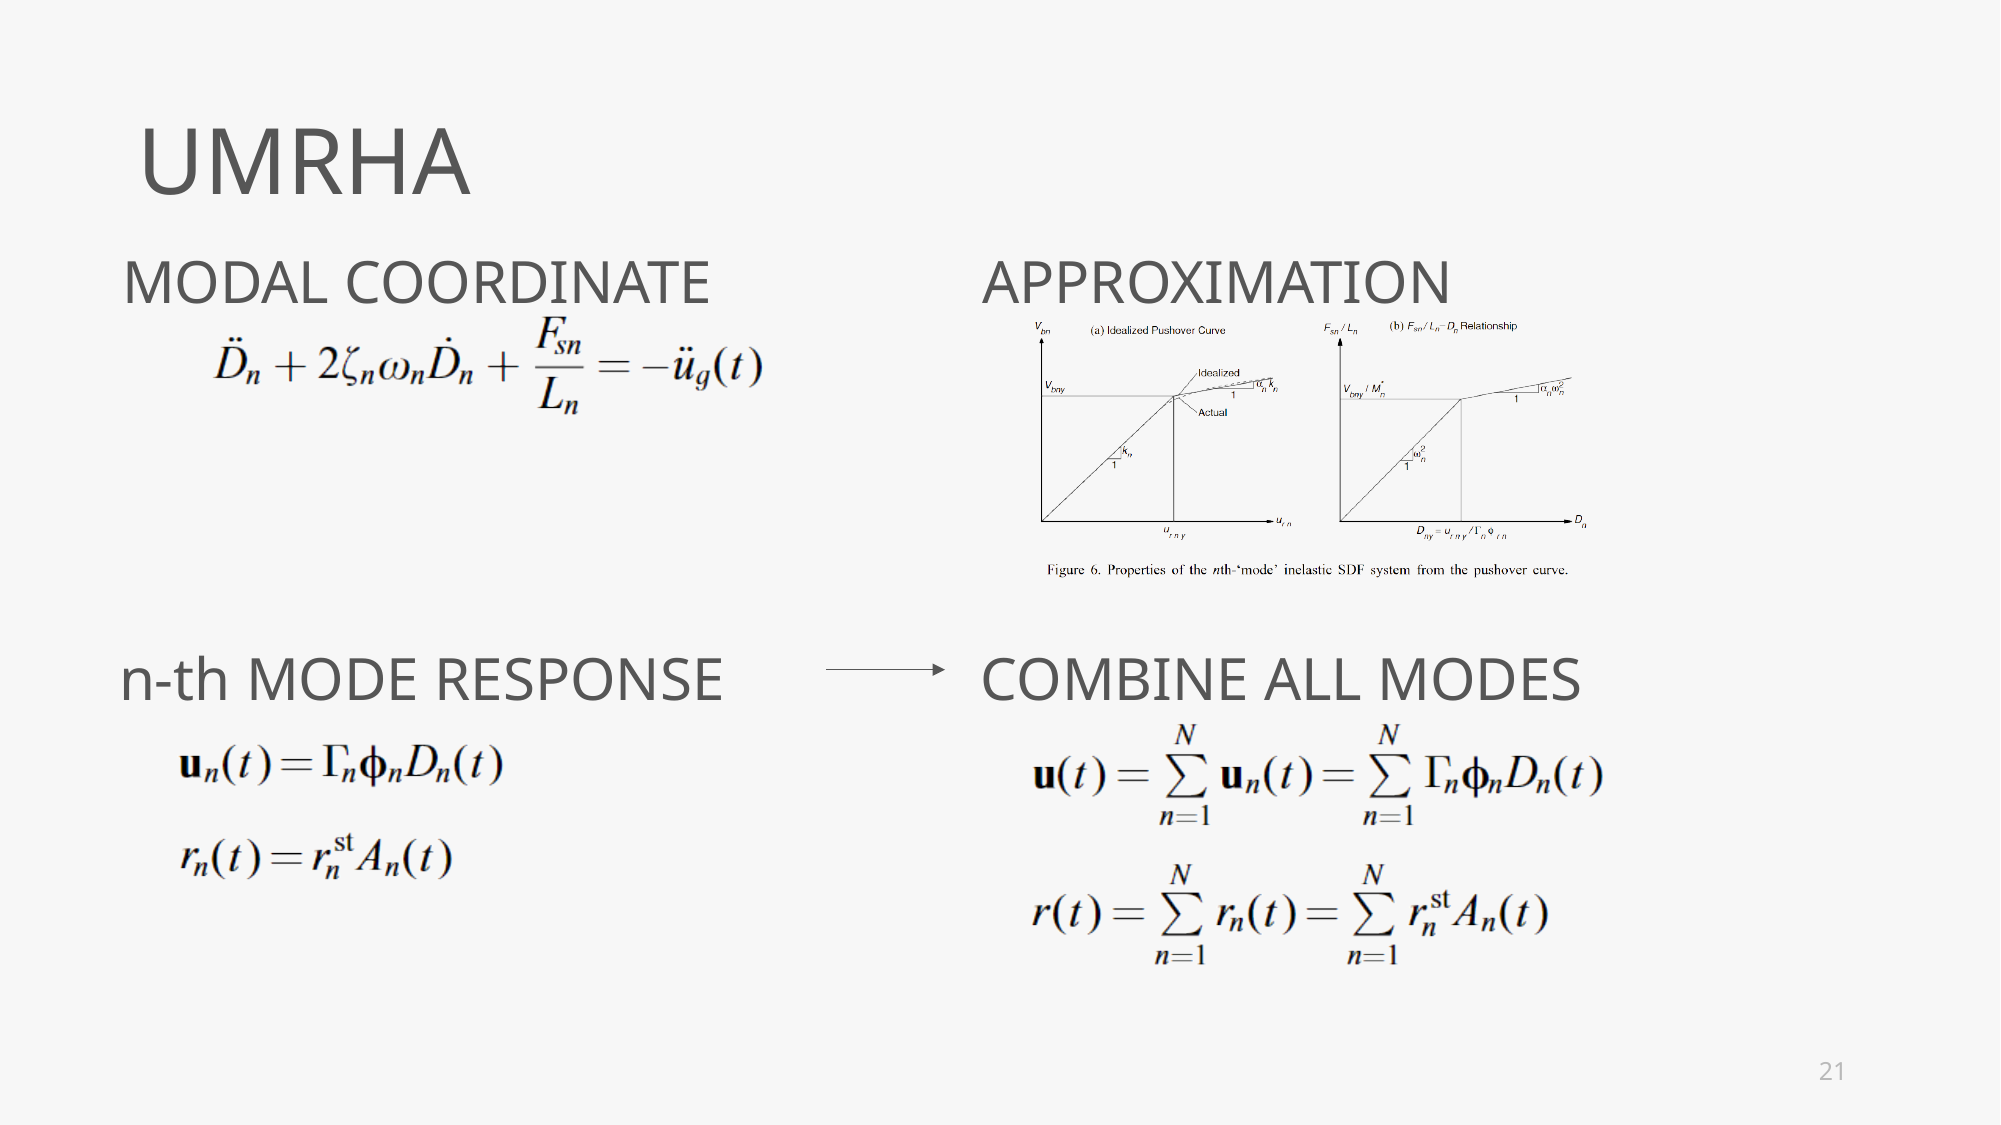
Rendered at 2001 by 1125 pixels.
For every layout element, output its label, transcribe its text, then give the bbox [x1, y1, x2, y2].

picture [1030, 710, 1614, 835]
picture [1030, 315, 1591, 579]
picture [176, 740, 510, 794]
picture [204, 304, 773, 426]
slide_number 21 [1412, 1042, 1863, 1103]
text_box n-th MODE RESPONSE [119, 621, 740, 720]
text_box MODAL COORDINATE [122, 223, 728, 323]
list UMRHA [137, 108, 873, 224]
picture [1030, 858, 1558, 976]
text_box COMBINE ALL MODES [980, 621, 1598, 720]
picture [176, 820, 465, 897]
text_box APPROXIMATION [982, 223, 1468, 323]
